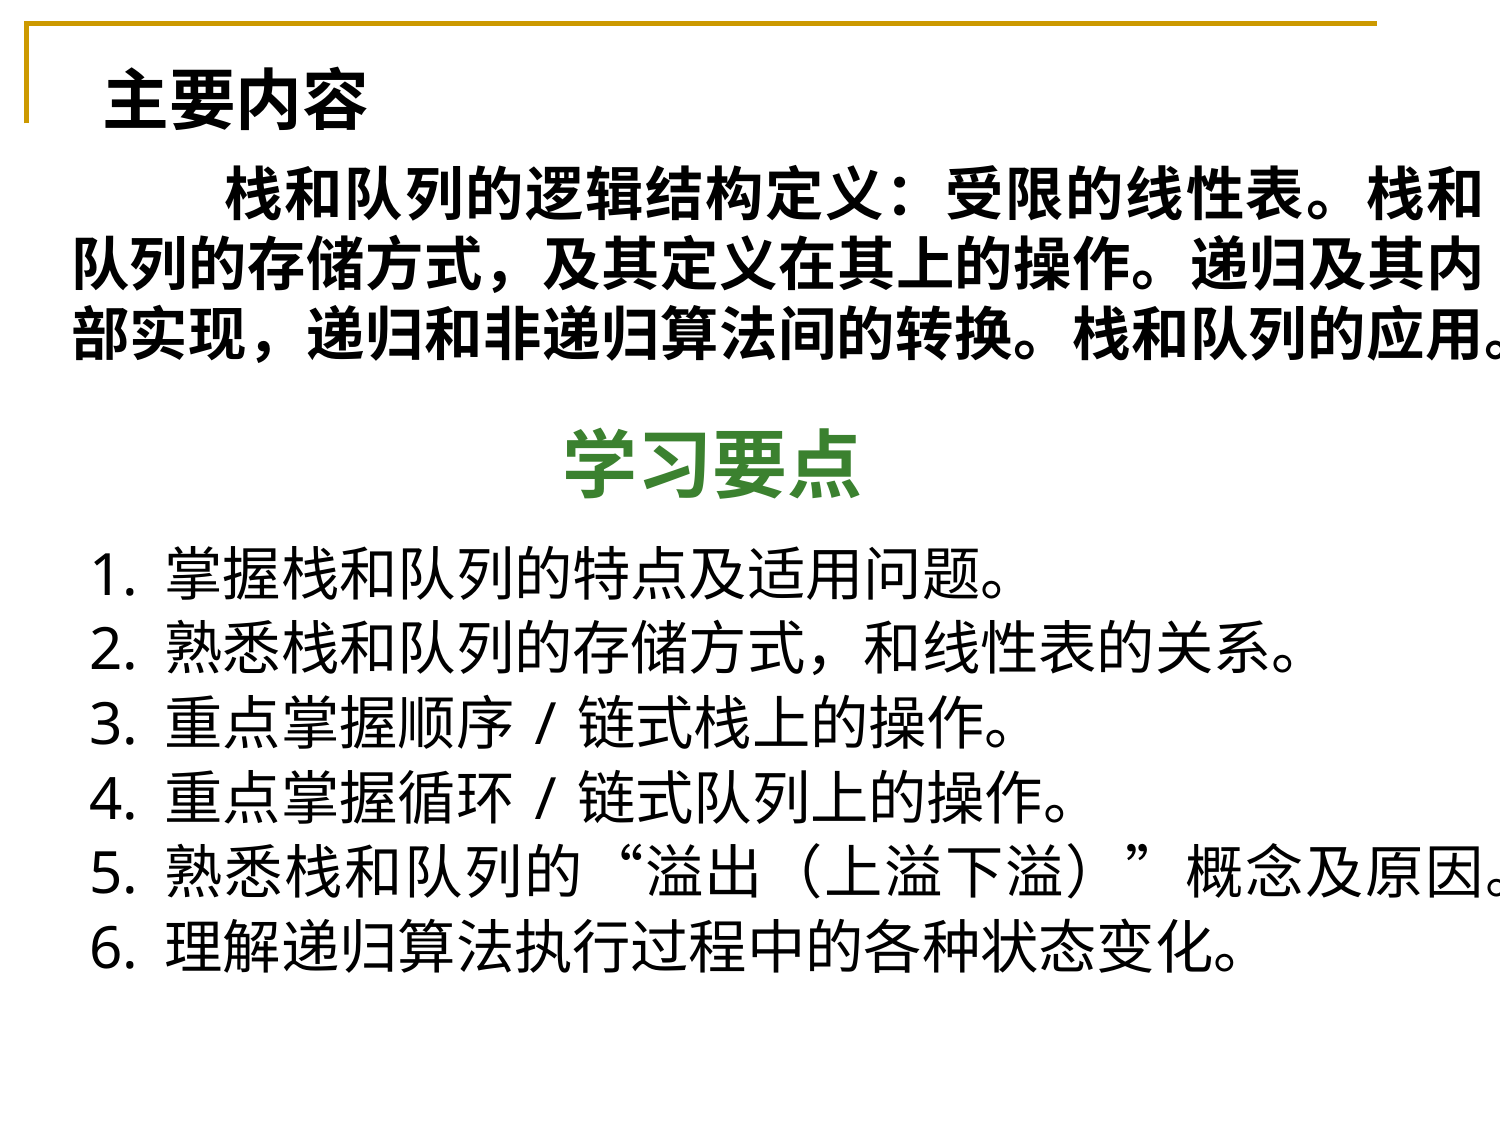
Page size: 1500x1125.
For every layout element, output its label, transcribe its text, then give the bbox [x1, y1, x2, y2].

text_box 学习要点 [87, 399, 1338, 525]
title 主要内容 [87, 49, 1340, 135]
text_box 栈和队列的逻辑结构定义：受限的线性表。栈和队列的存储方式，及其定义在其上的操作。递归及其内部实现，递归和非递归算法间的转换。栈和队列的应用。 [0, 149, 1500, 425]
text_box 掌握栈和队列的特点及适用问题。 熟悉栈和队列的存储方式，和线性表的关系。 重点掌握顺序/链式栈上的操作。 重点掌握循环/链式队列上的操作。 熟悉栈和队列的“溢出（上溢下溢）”概念及原因。 理解递归算法执行过程中的各种状态变化。 [0, 537, 1500, 1050]
